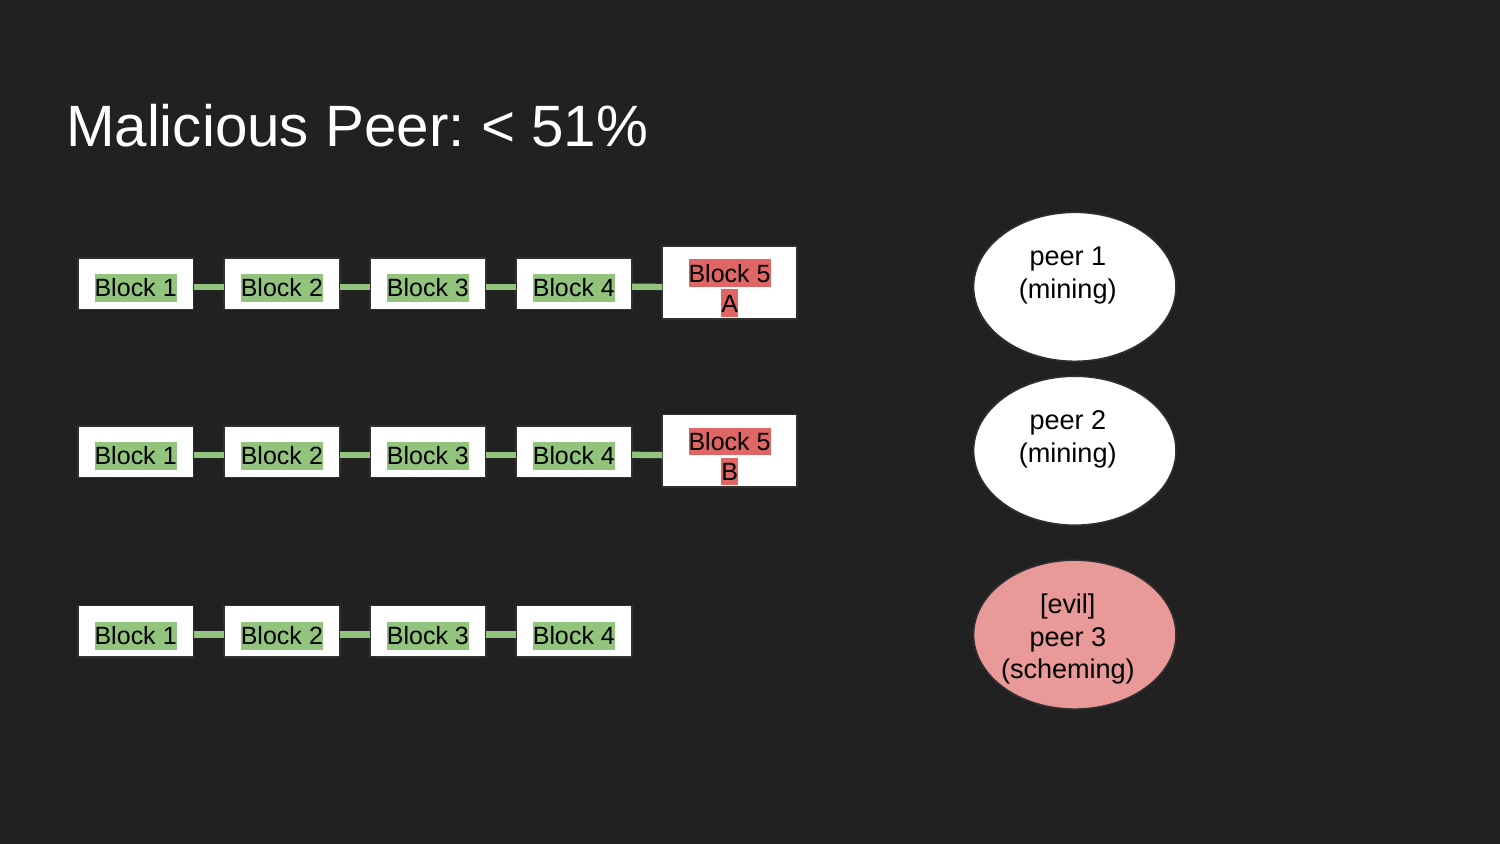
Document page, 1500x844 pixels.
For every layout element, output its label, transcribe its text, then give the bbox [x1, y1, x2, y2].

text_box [223, 605, 341, 658]
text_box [369, 605, 487, 658]
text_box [515, 257, 633, 310]
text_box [77, 257, 194, 310]
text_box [661, 245, 798, 320]
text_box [973, 559, 1177, 710]
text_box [369, 257, 487, 310]
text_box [515, 605, 633, 658]
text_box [661, 414, 798, 488]
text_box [223, 257, 341, 310]
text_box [223, 425, 341, 478]
title Malicious Peer: < 51% [51, 72, 1449, 167]
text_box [77, 605, 194, 658]
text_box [973, 375, 1177, 526]
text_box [973, 212, 1177, 362]
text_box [77, 425, 194, 478]
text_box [515, 425, 633, 478]
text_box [369, 425, 487, 478]
